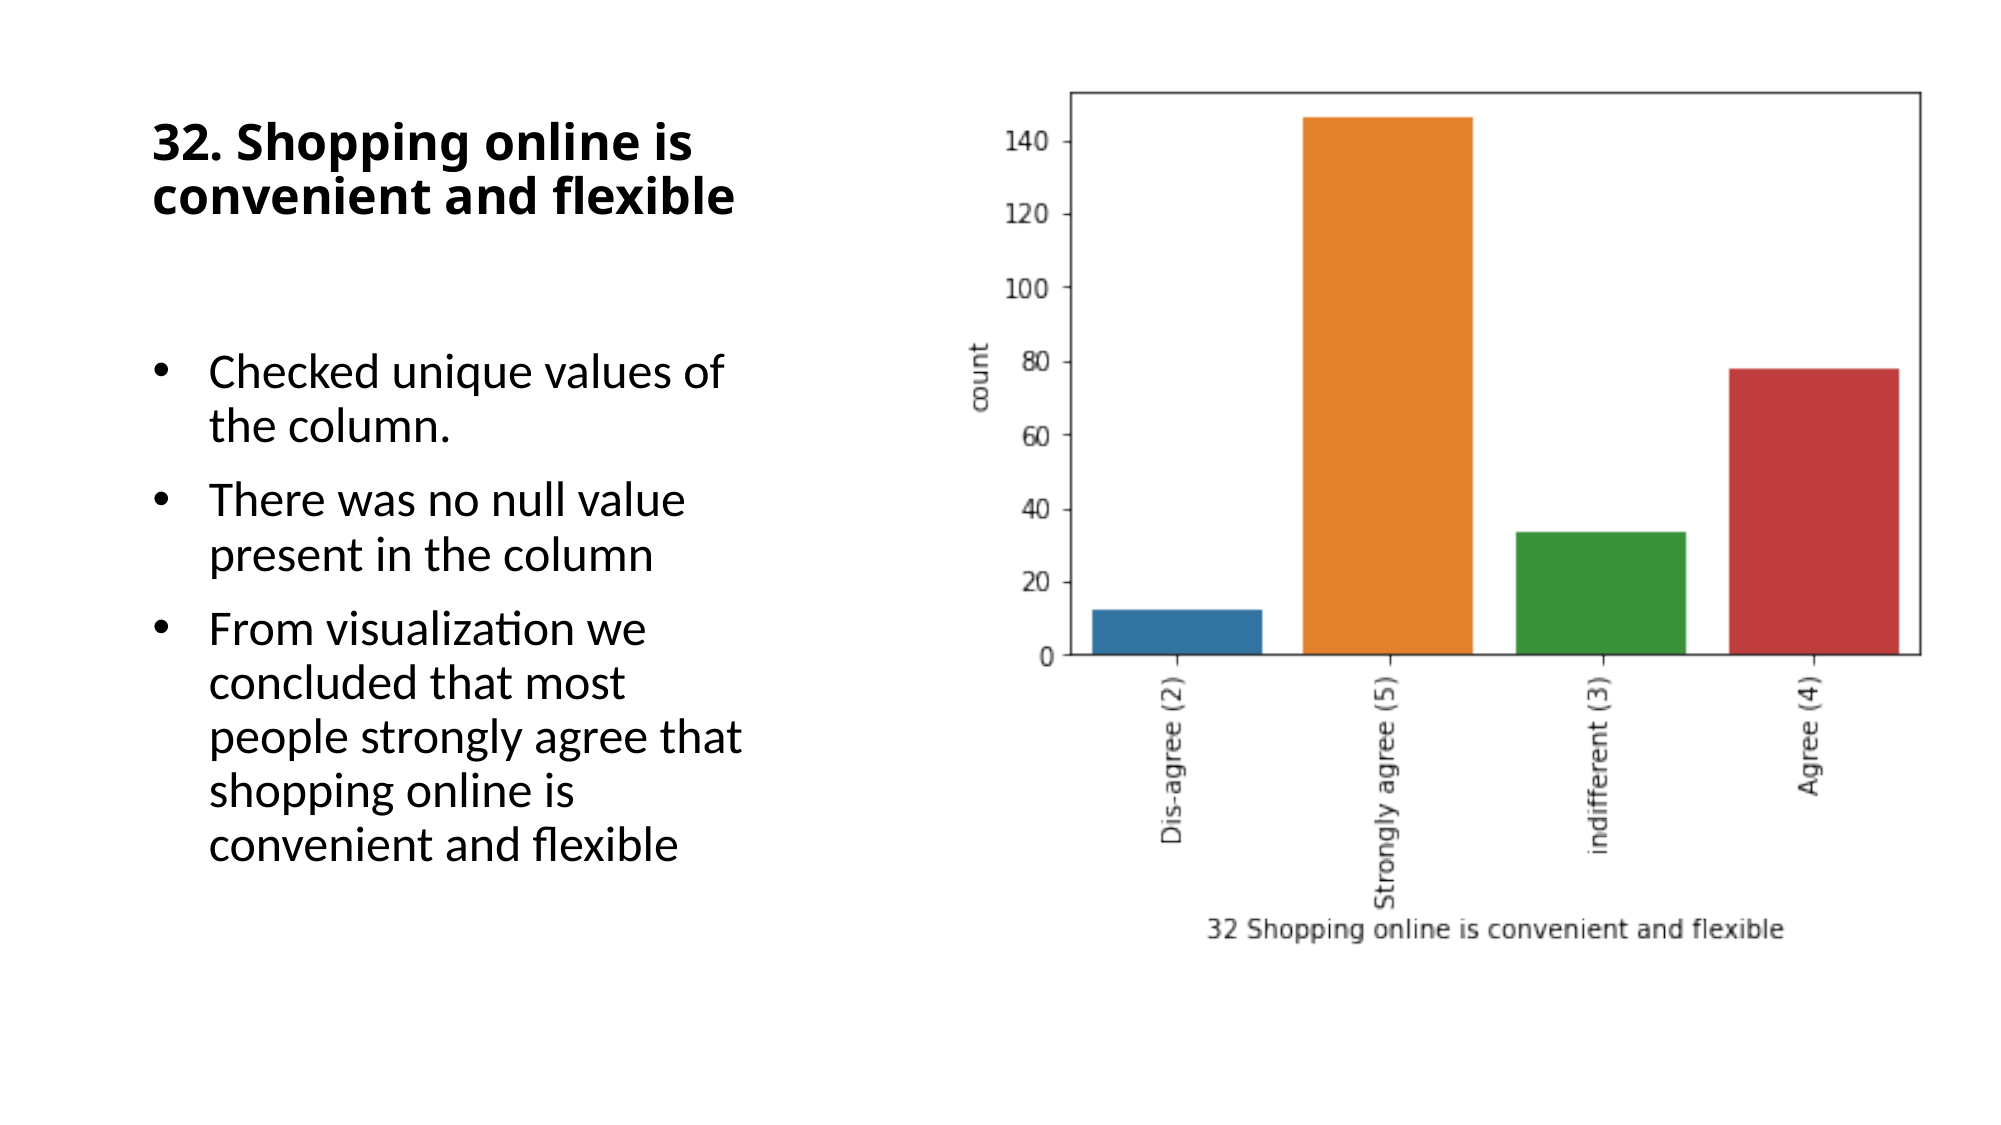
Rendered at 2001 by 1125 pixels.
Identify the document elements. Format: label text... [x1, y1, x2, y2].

list Checked unique values of the column. There was no null value present in the column From visualization we concluded that most people strongly agree that shopping online is convenient and flexible [137, 337, 783, 1050]
title 32. Shopping online is convenient and flexible [137, 75, 783, 233]
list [951, 74, 1938, 963]
